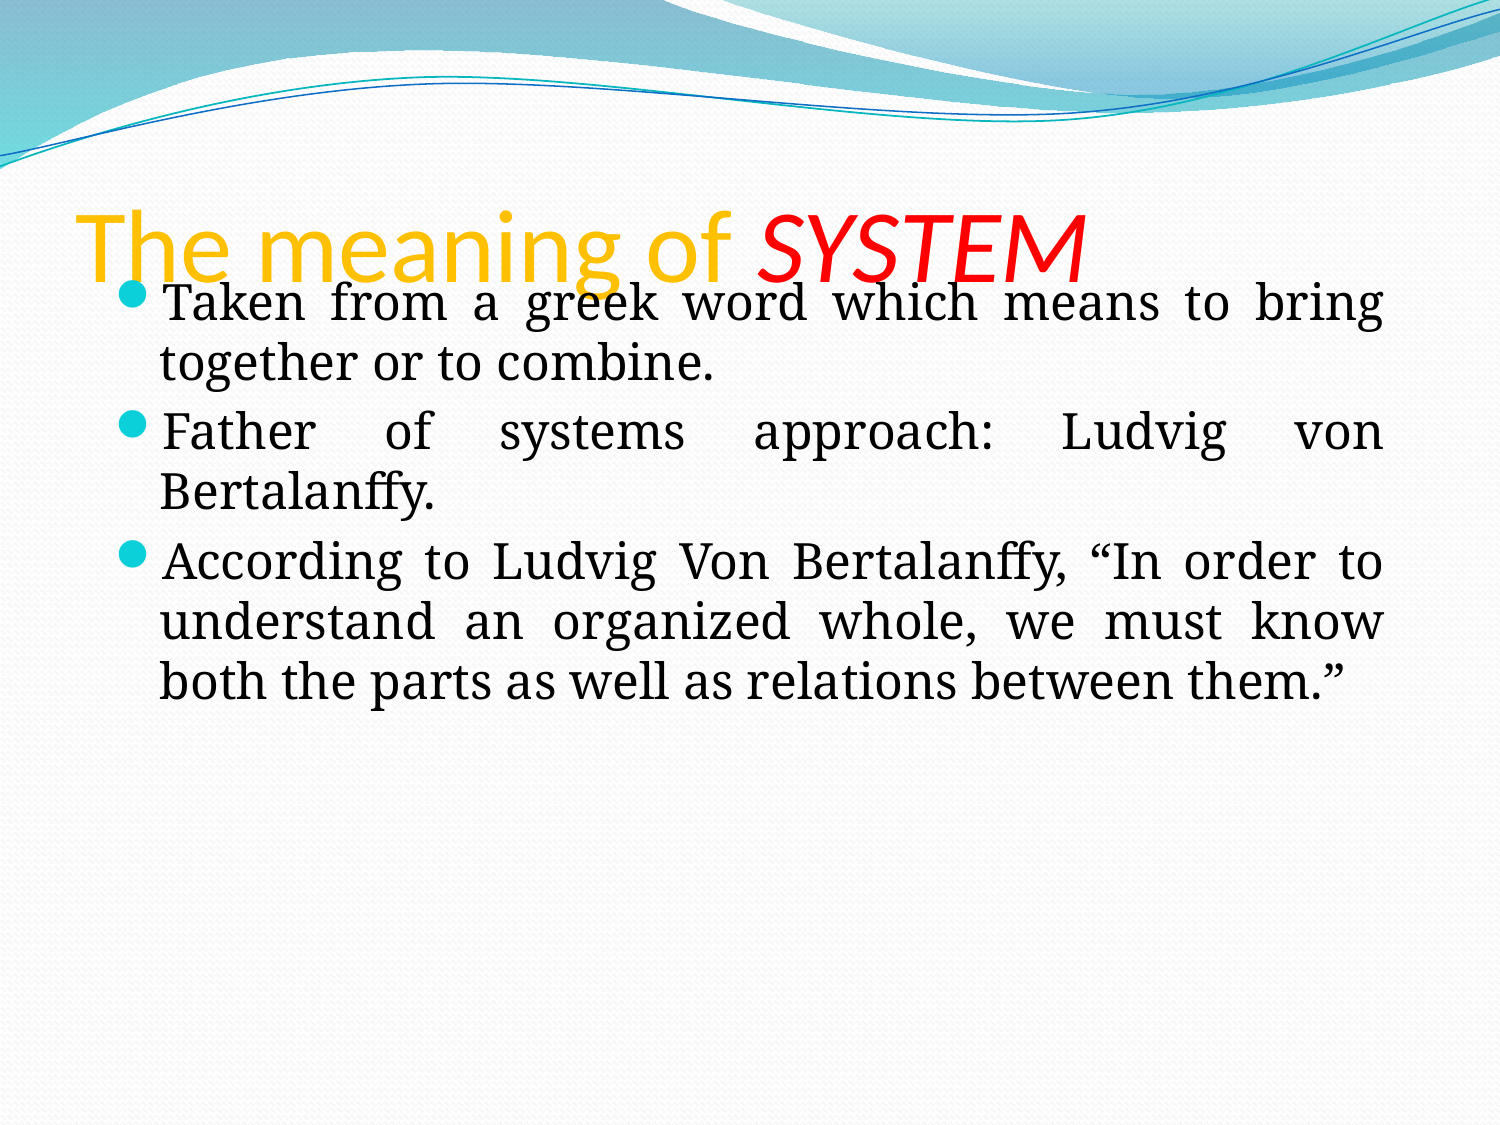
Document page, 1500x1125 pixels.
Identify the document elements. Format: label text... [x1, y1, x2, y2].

list Taken from a greek word which means to bring together or to combine. Father of systems approach: Ludvig von Bertalanffy. According to Ludvig Von Bertalanffy, “In order to understand an organized whole, we must know both the parts as well as relations between them.” [99, 262, 1400, 938]
title The meaning of SYSTEM [75, 115, 1425, 303]
